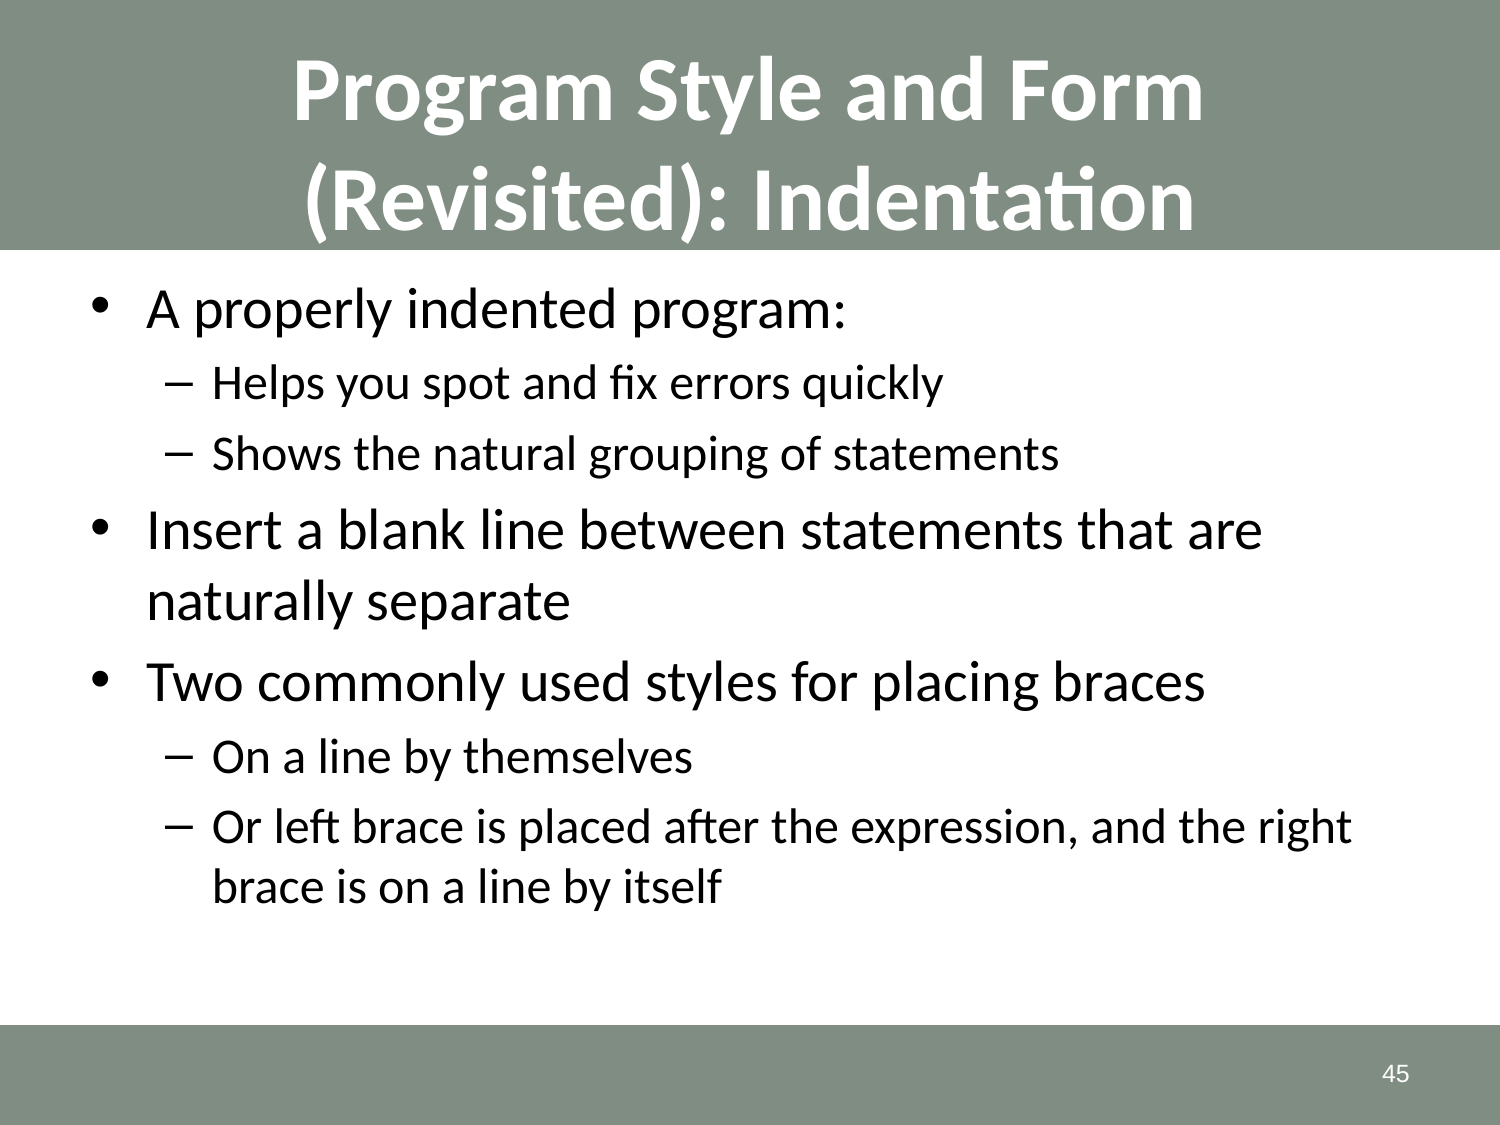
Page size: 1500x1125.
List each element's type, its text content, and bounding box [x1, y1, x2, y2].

title Program Style and Form (Revisited): Indentation [75, 45, 1425, 233]
list A properly indented program: Helps you spot and fix errors quickly Shows the natural grouping of statements Insert a blank line between statements that are naturally separate Two commonly used styles for placing braces On a line by themselves Or left brace is placed after the expression, and the right brace is on a line by itself [75, 262, 1425, 1005]
slide_number 45 [1074, 1042, 1425, 1103]
